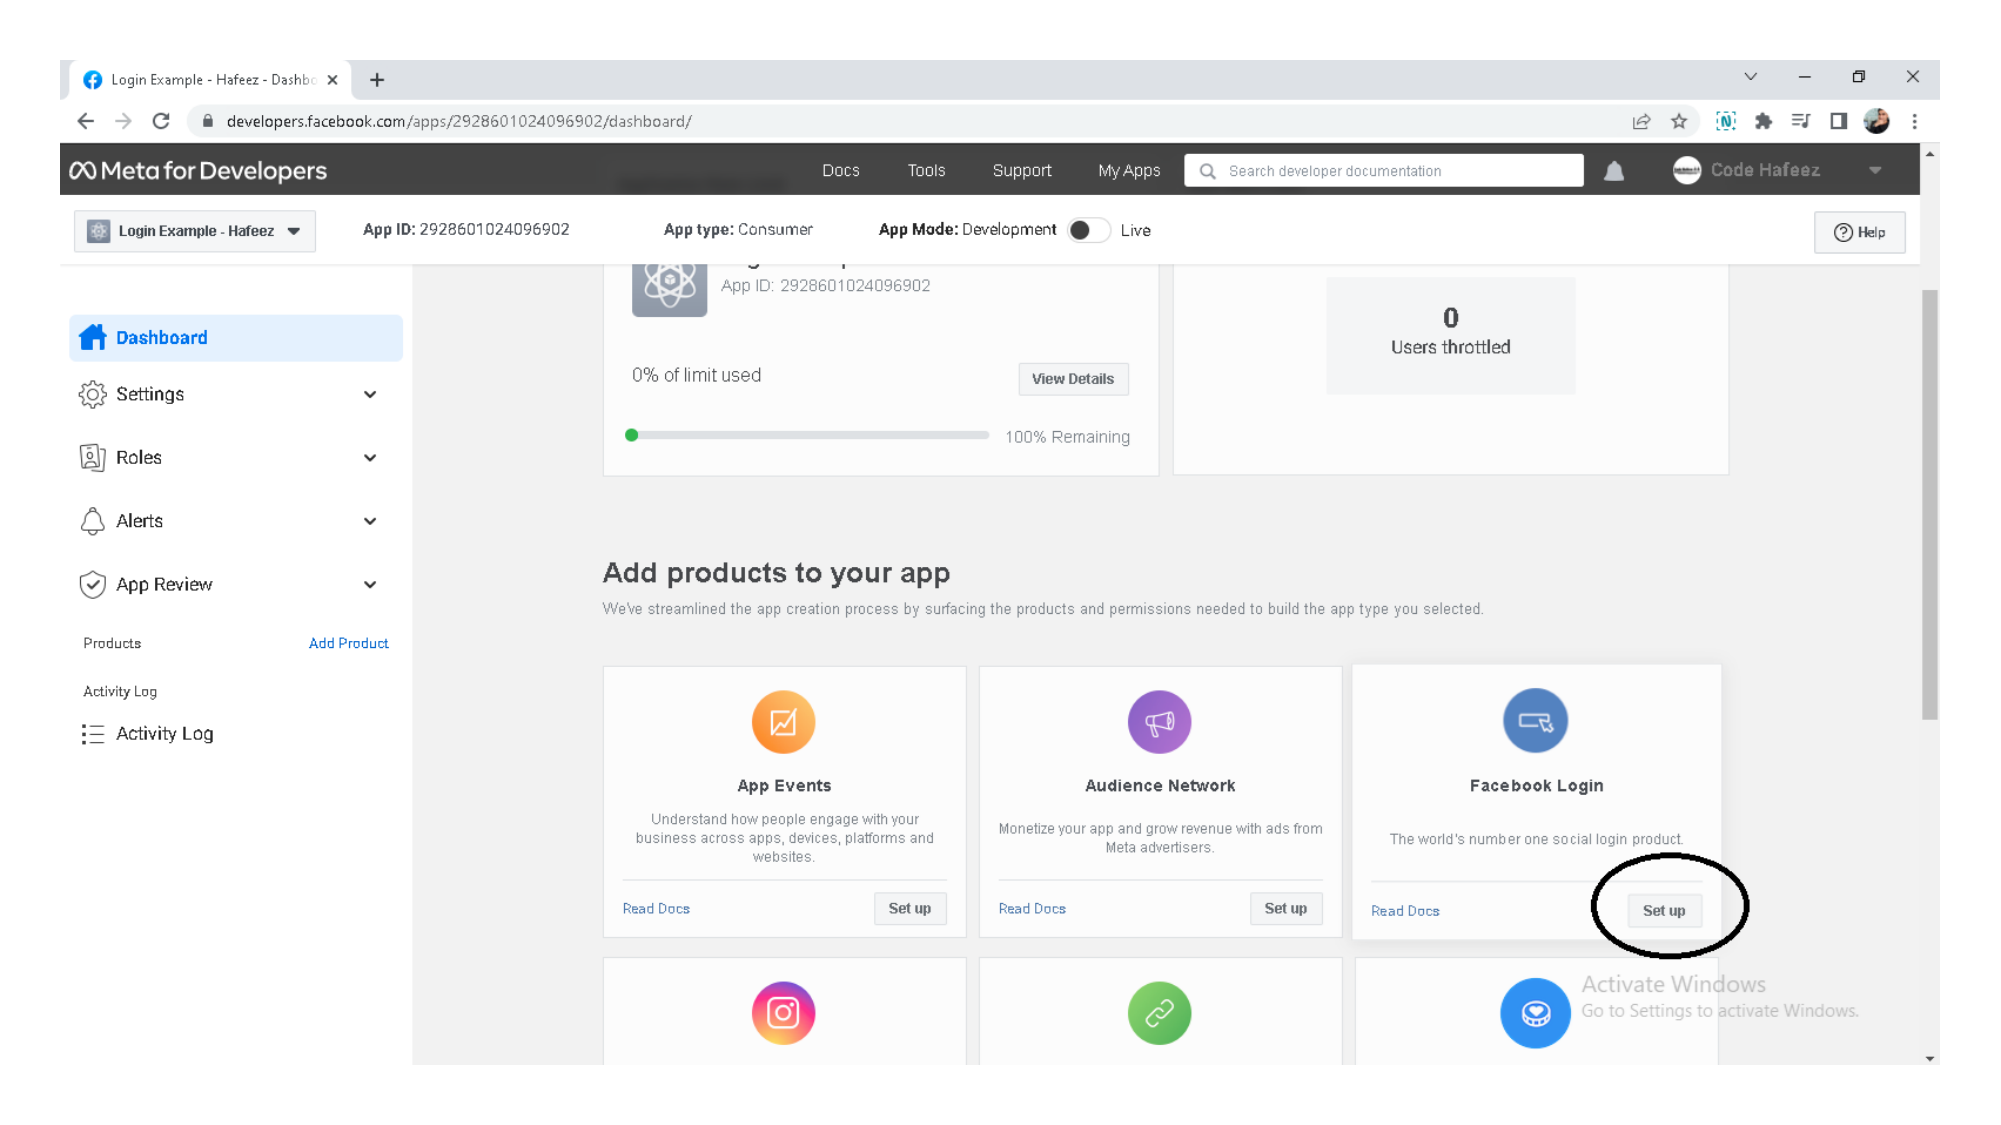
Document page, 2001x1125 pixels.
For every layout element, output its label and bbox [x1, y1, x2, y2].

picture [60, 59, 1940, 1065]
